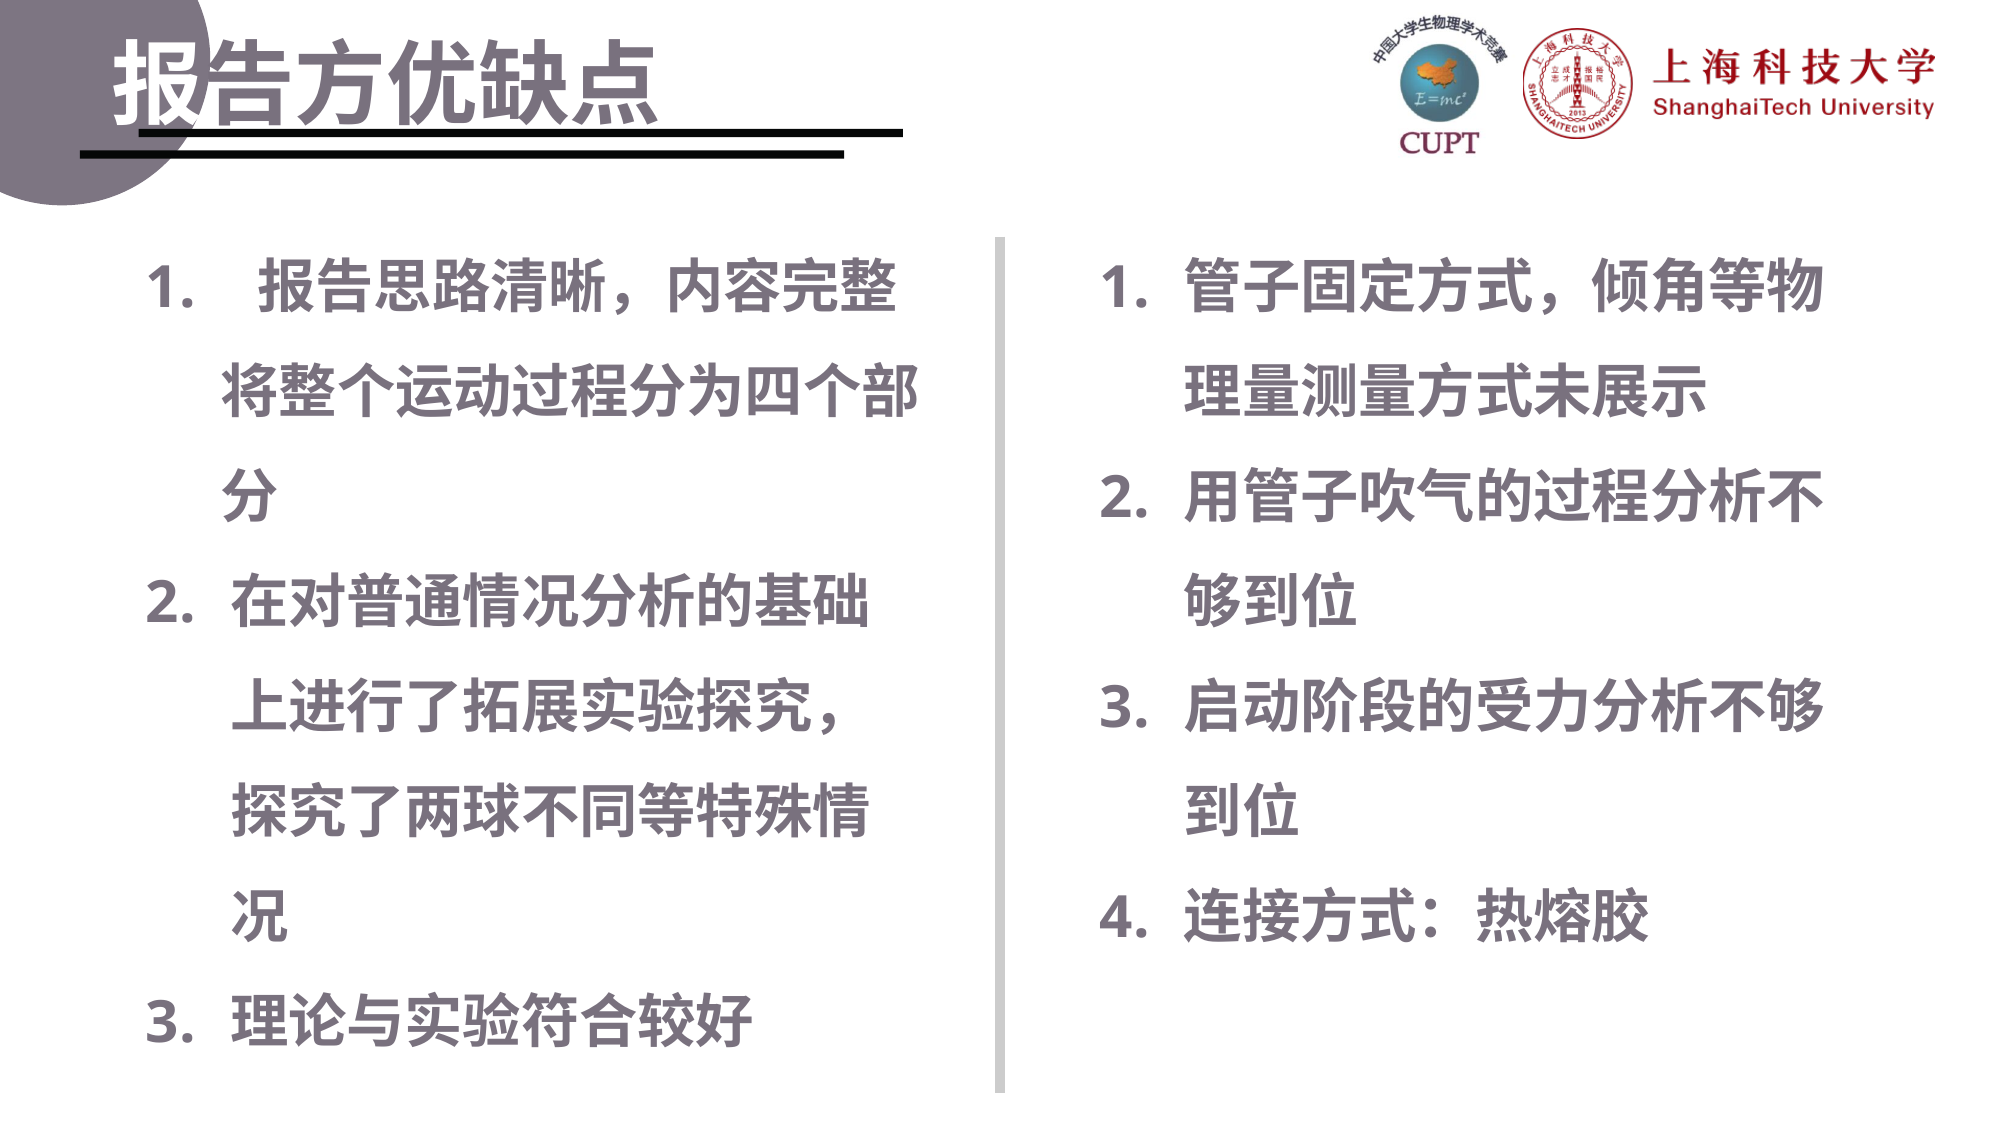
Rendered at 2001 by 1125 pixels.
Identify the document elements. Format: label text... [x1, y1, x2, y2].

text_box 管子固定方式，倾角等物理量测量方式未展示 用管子吹气的过程分析不够到位 启动阶段的受力分析不够到位 连接方式：热熔胶 [1084, 207, 1893, 957]
picture [1359, 0, 1935, 174]
text_box [677, 128, 903, 138]
text_box [0, 0, 183, 206]
text_box 报告方优缺点 [96, 0, 677, 144]
text_box [79, 150, 845, 159]
text_box 报告思路清晰，内容完整 将整个运动过程分为四个部分 在对普通情况分析的基础上进行了拓展实验探究，探究了两球不同等特殊情况 理论与实验符合较好 [130, 207, 939, 1062]
